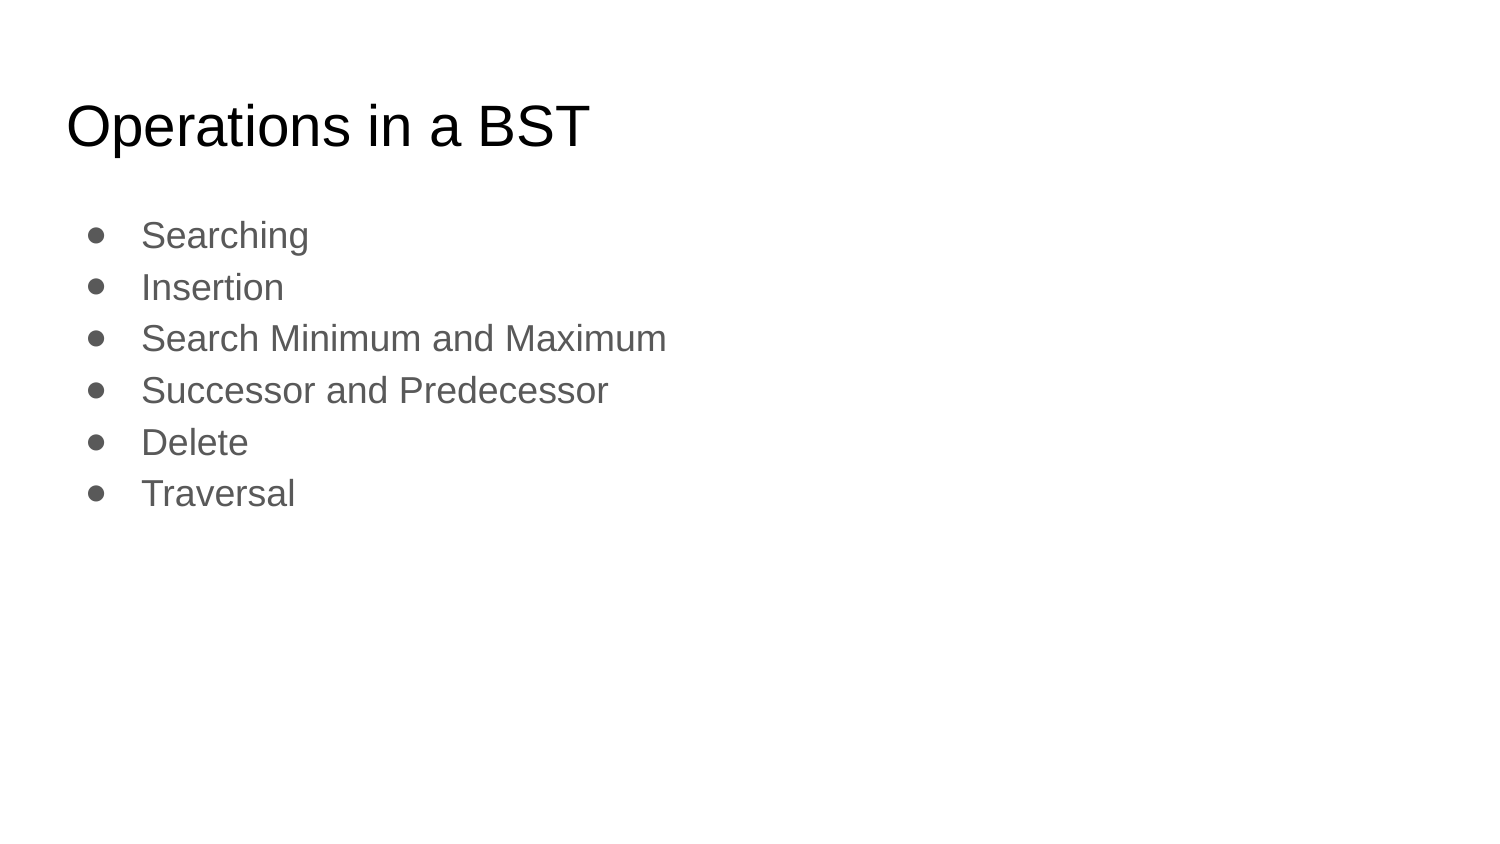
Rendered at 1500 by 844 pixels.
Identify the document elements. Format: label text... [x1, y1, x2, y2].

title Operations in a BST [51, 72, 1449, 167]
list Searching Insertion Search Minimum and Maximum Successor and Predecessor Delete Traversal [51, 189, 1449, 750]
